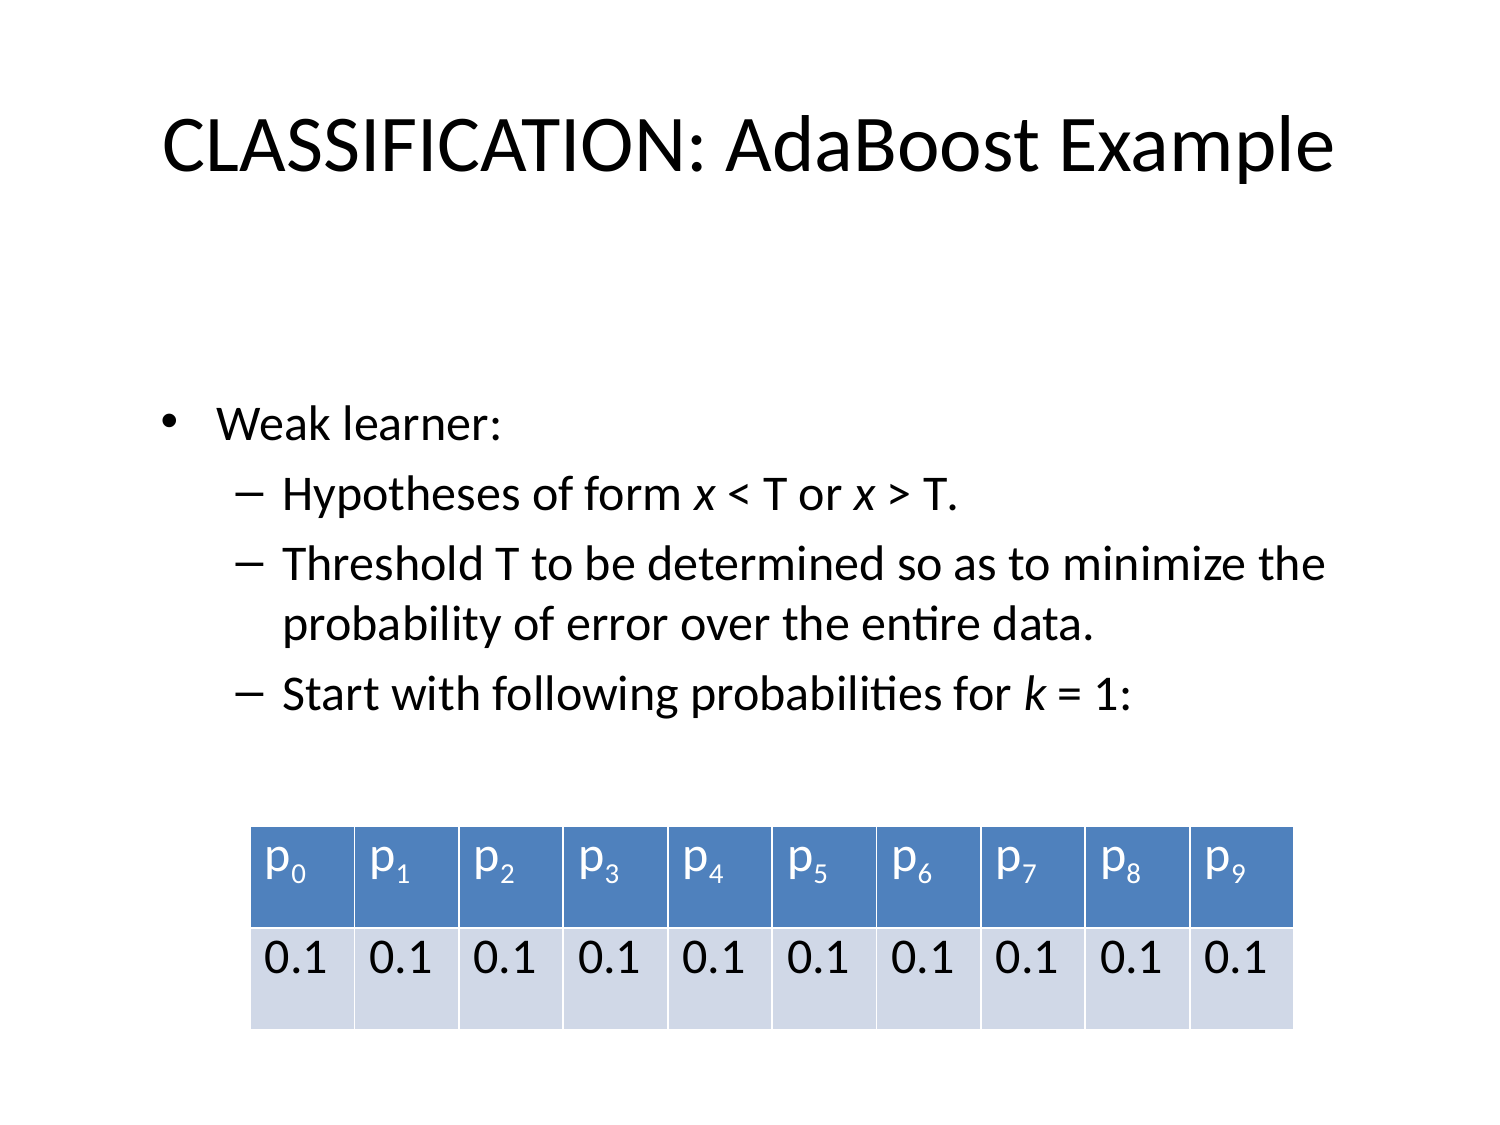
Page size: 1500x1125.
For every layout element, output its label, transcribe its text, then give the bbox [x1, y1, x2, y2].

table_cell 0.1 [355, 929, 458, 1029]
table_cell 0.1 [773, 929, 876, 1029]
table_cell 0.1 [1191, 929, 1293, 1029]
table_header p5 [773, 827, 876, 927]
table_cell 0.1 [877, 929, 980, 1029]
table_header p3 [564, 827, 667, 927]
table_header p0 [251, 827, 354, 927]
table_header p9 [1191, 827, 1293, 927]
table_cell 0.1 [669, 929, 771, 1029]
table_header p2 [460, 827, 562, 927]
table_header p8 [1086, 827, 1189, 927]
table_cell 0.1 [1086, 929, 1189, 1029]
table_cell 0.1 [251, 929, 354, 1029]
table_header p7 [982, 827, 1084, 927]
table_header p1 [355, 827, 458, 927]
text_box Weak learner: Hypotheses of form x < T or x > T. Threshold T to be determined so as to minimize the probability of error over the entire data. Start with following probabilities for k = 1: [145, 382, 1394, 1002]
table_cell 0.1 [982, 929, 1084, 1029]
title CLASSIFICATION: AdaBoost Example [75, 45, 1425, 233]
table_header p6 [877, 827, 980, 927]
table_header p4 [669, 827, 771, 927]
table_cell 0.1 [564, 929, 667, 1029]
table_cell 0.1 [460, 929, 562, 1029]
